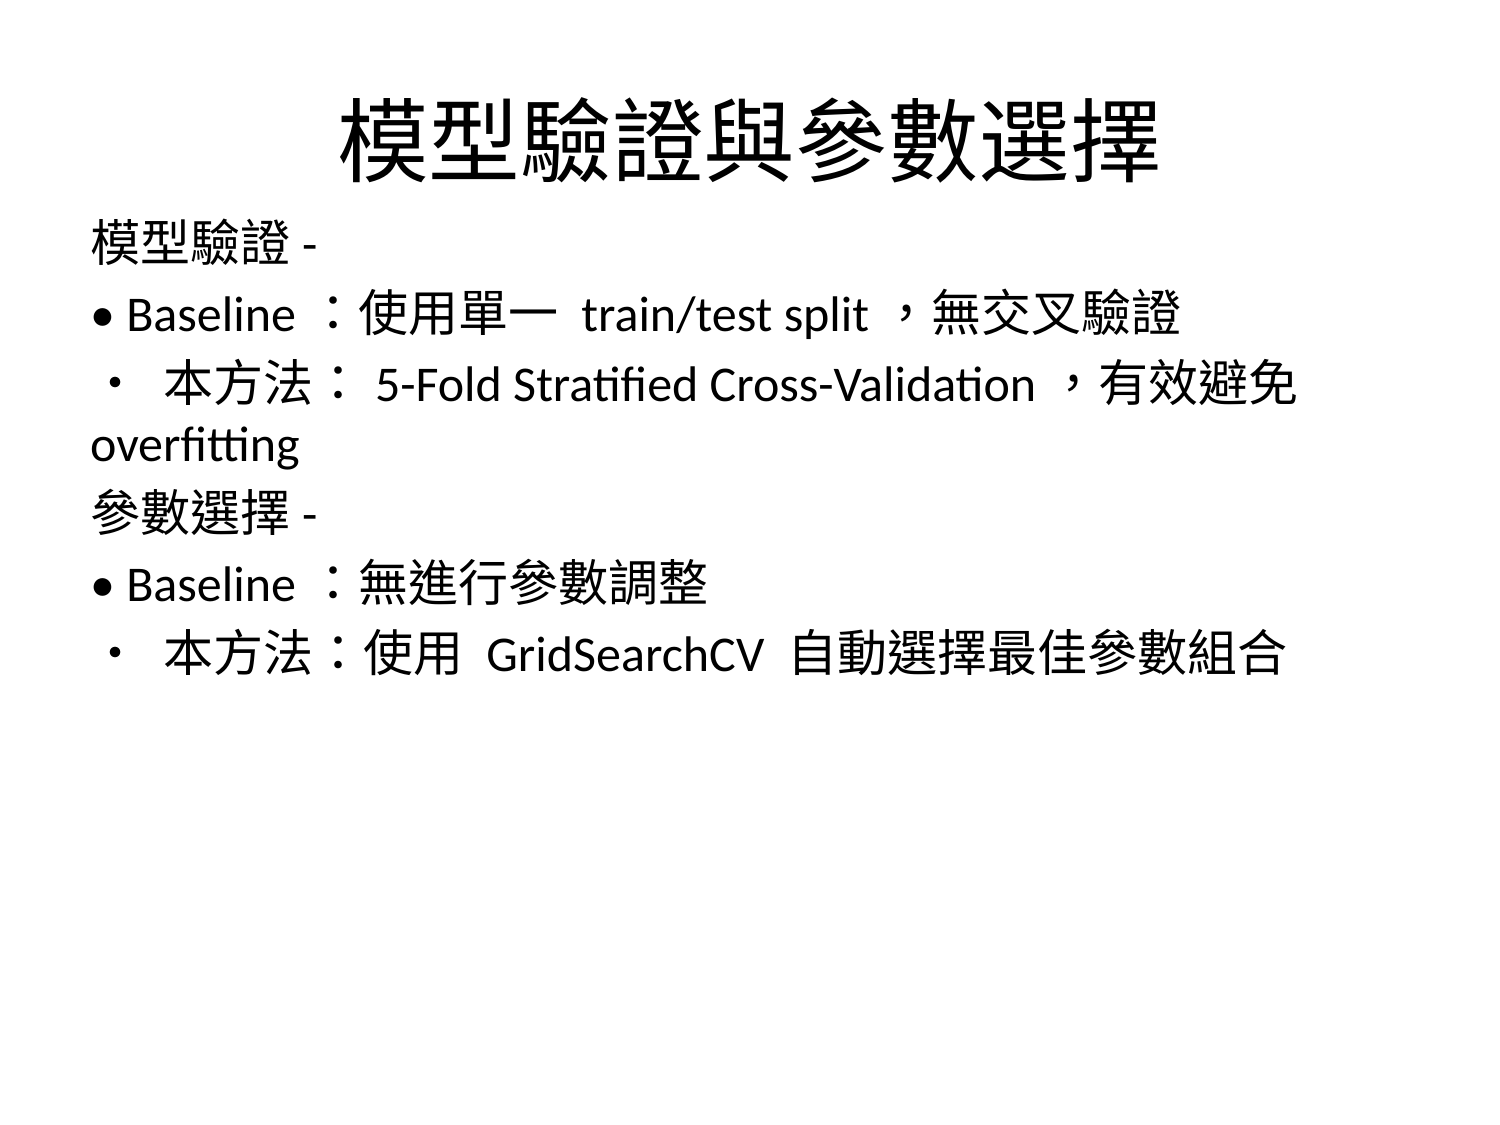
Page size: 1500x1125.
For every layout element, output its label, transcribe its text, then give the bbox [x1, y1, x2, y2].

title 模型驗證與參數選擇 [75, 45, 1425, 204]
list 模型驗證- • Baseline：使用單一 train/test split，無交叉驗證 • 本方法：5-Fold Stratified Cross-Validation，有效避免 overfitting 參數選擇- • Baseline：無進行參數調整 • 本方法：使用 GridSearchCV 自動選擇最佳參數組合 [75, 204, 1425, 947]
